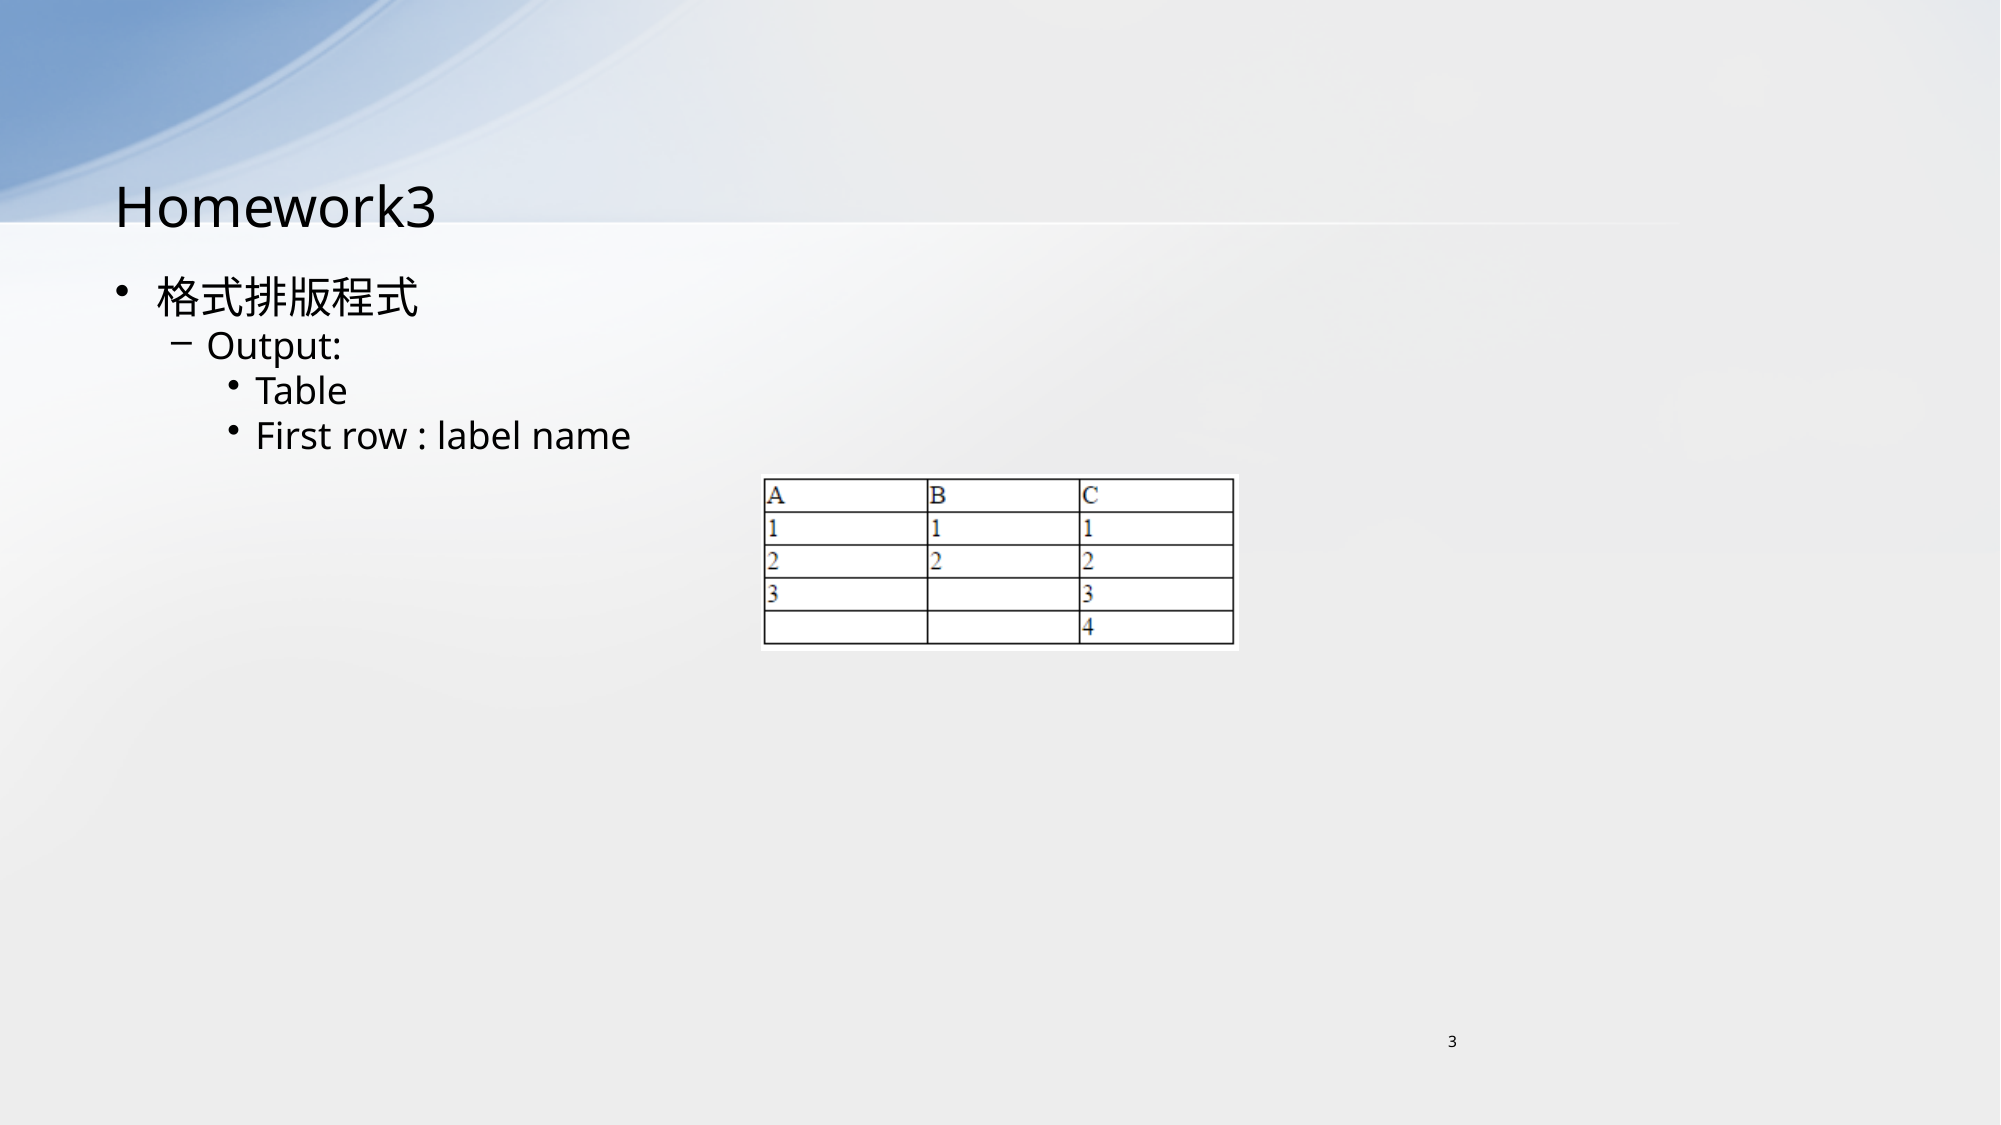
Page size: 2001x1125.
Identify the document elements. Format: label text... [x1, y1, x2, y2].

list 格式排版程式 Output: Table First row : label name [99, 262, 1900, 1005]
picture [0, 0, 2000, 1125]
title Homework3 [99, 58, 1900, 247]
slide_number 3 [1433, 1024, 1900, 1103]
